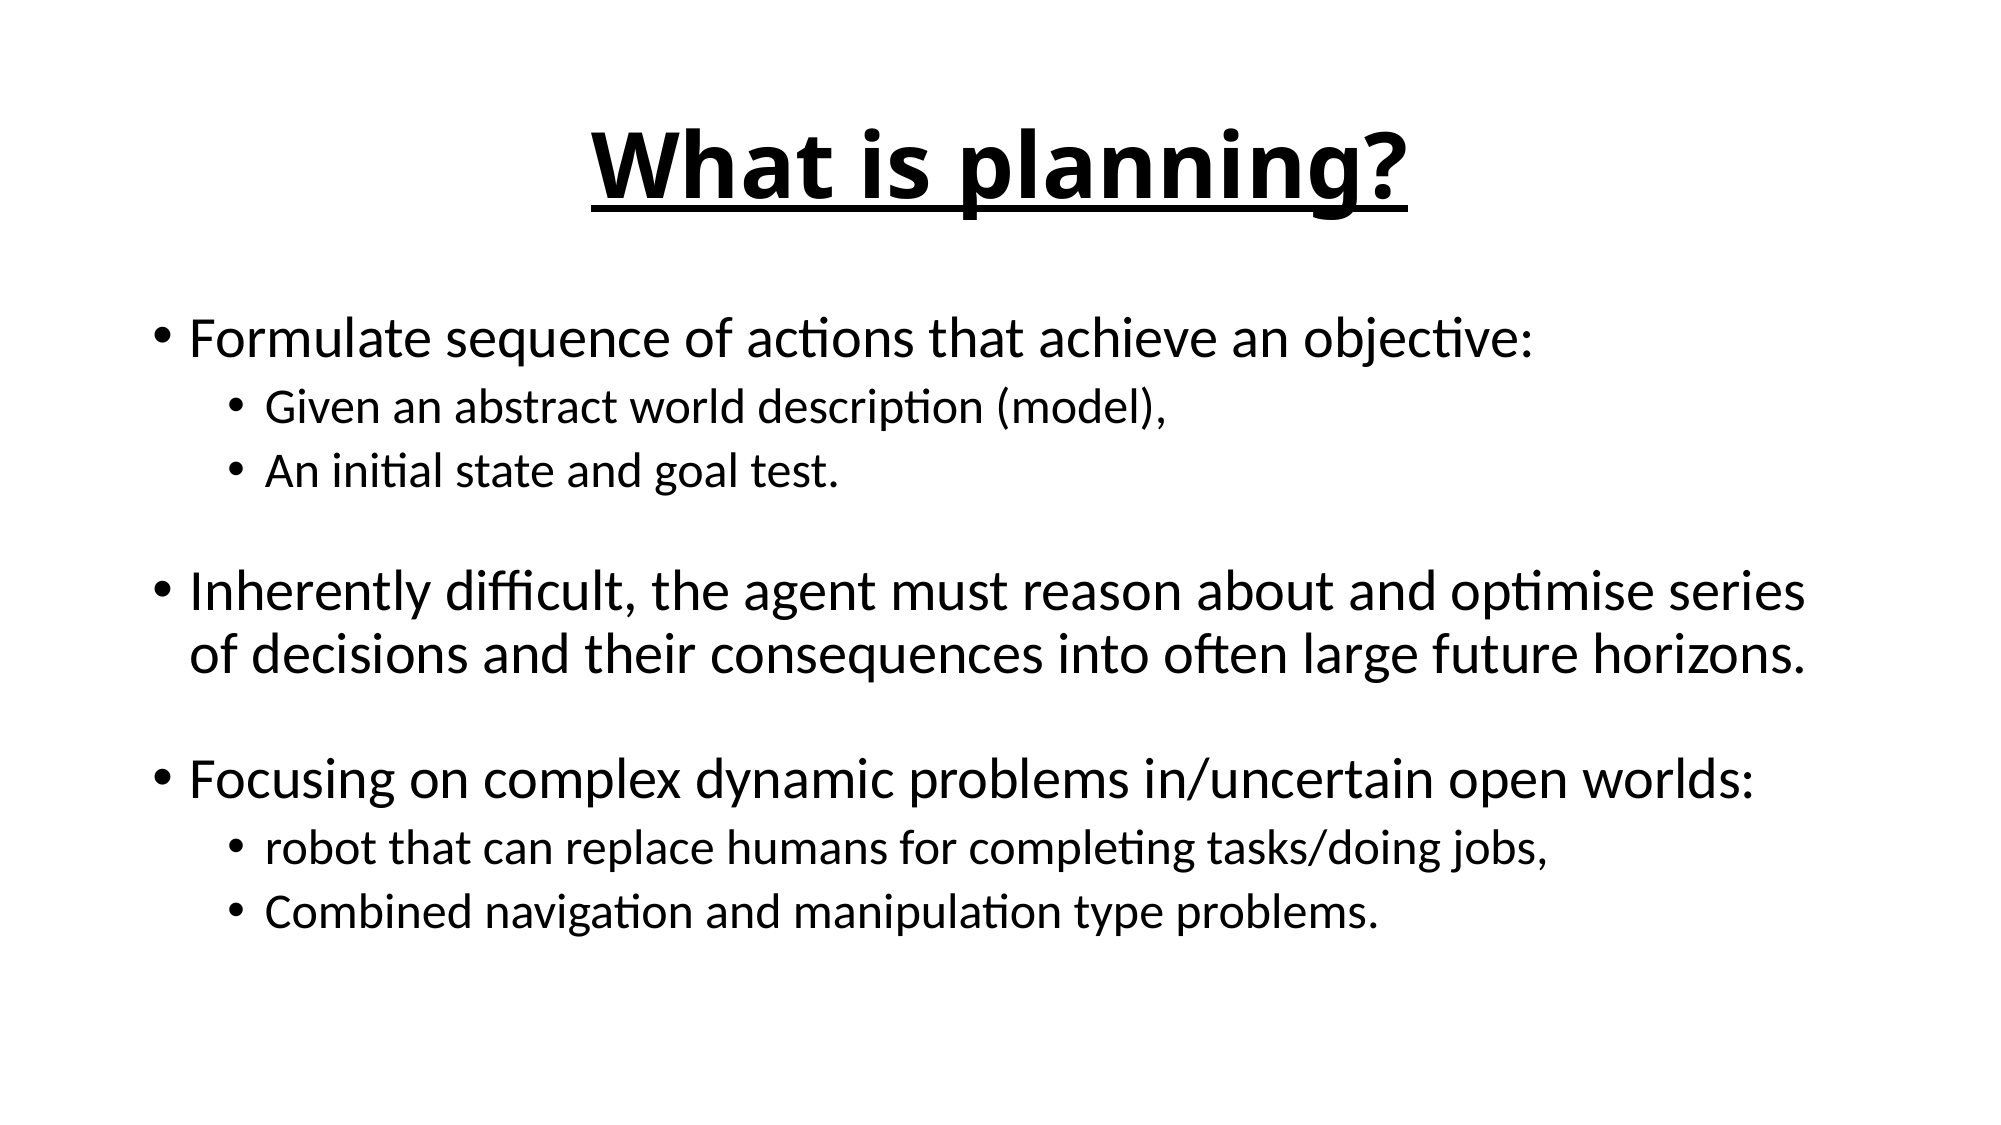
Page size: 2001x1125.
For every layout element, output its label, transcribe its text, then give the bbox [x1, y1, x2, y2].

title What is planning? [137, 59, 1863, 278]
list Formulate sequence of actions that achieve an objective: Given an abstract world description (model), An initial state and goal test. Inherently difficult, the agent must reason about and optimise series of decisions and their consequences into often large future horizons. Focusing on complex dynamic problems in/uncertain open worlds: robot that can replace humans for completing tasks/doing jobs, Combined navigation and manipulation type problems. [137, 299, 1863, 1042]
